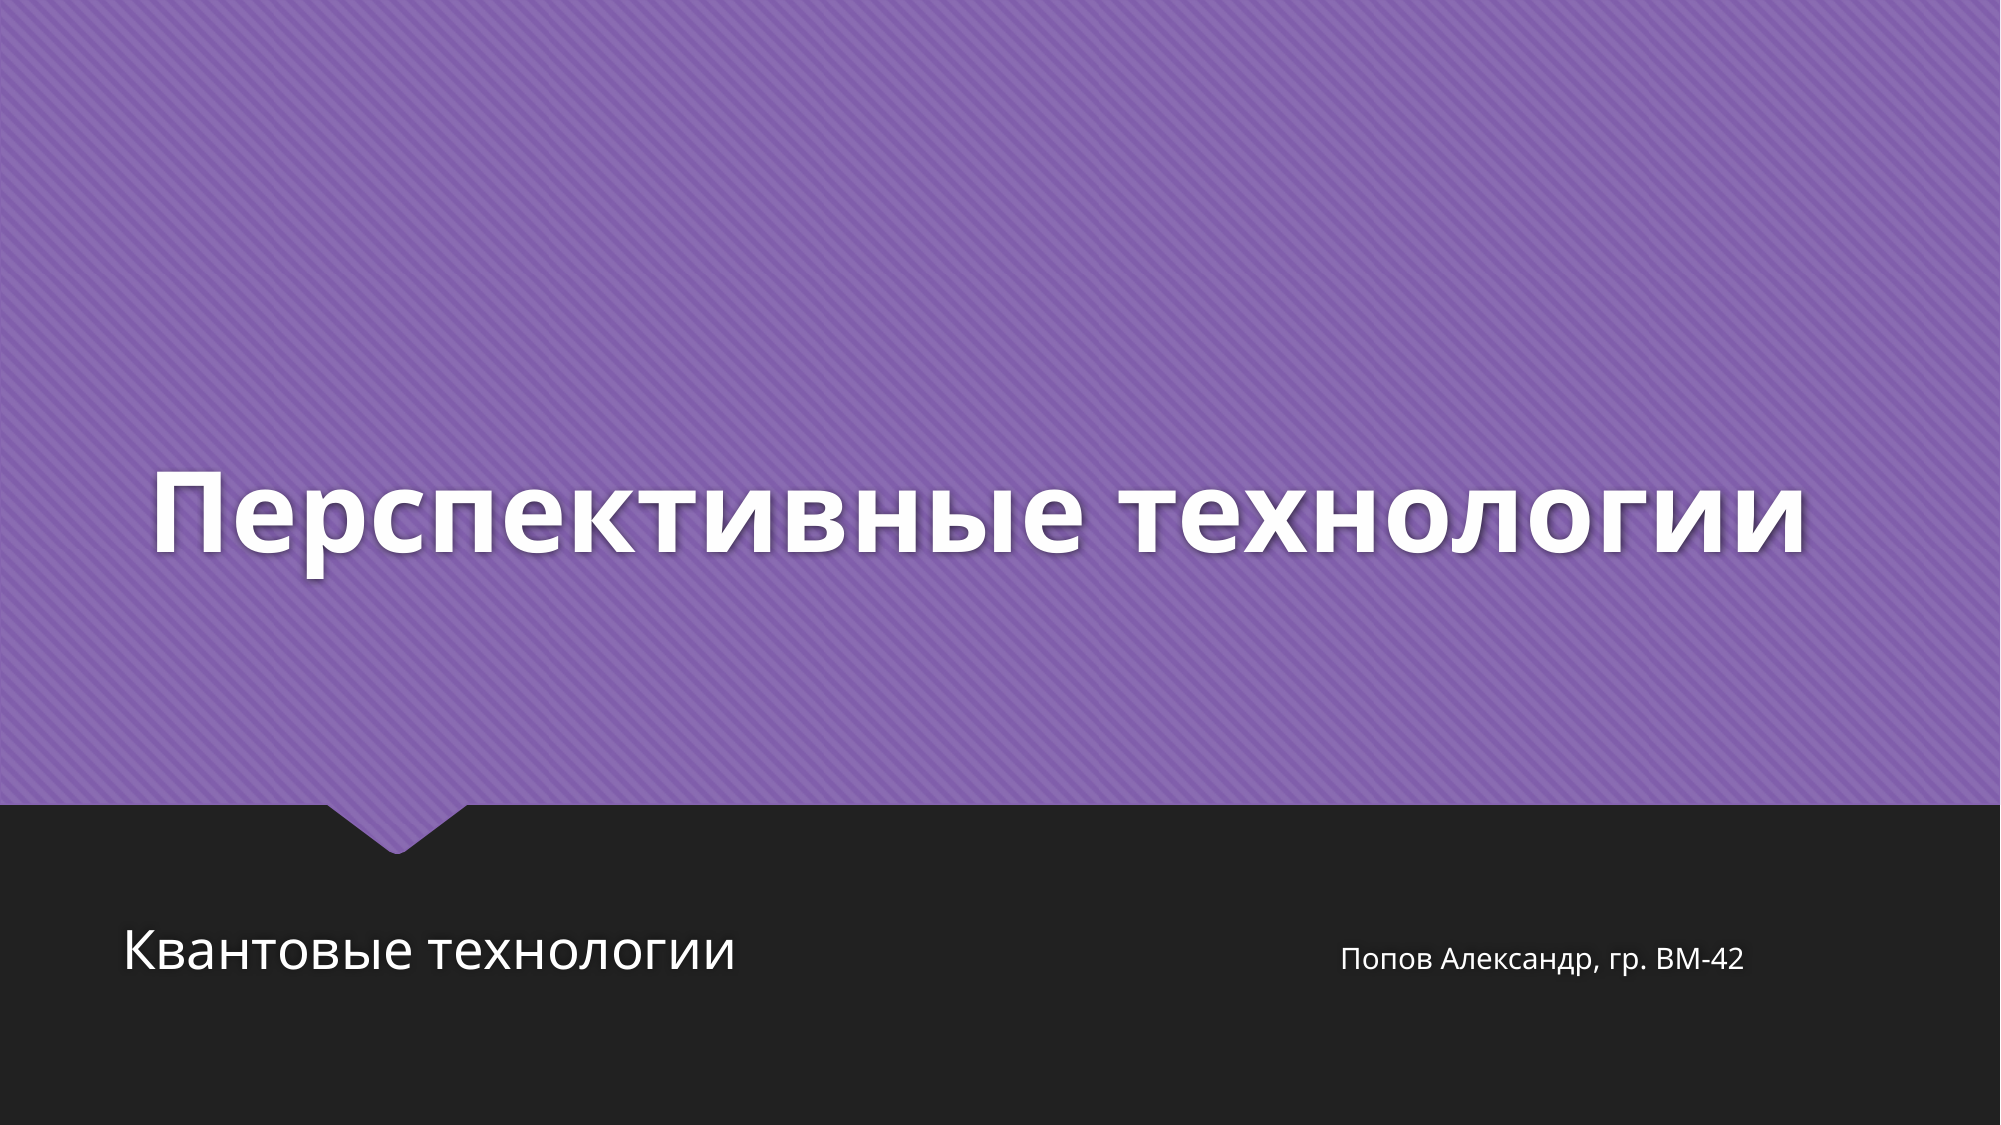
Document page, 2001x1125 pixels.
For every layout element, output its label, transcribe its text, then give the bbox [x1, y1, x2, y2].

subtitle Квантовые технологии Попов Александр, гр. ВМ-42 [107, 907, 1868, 1004]
title Перспективные технологии [132, 237, 1868, 583]
